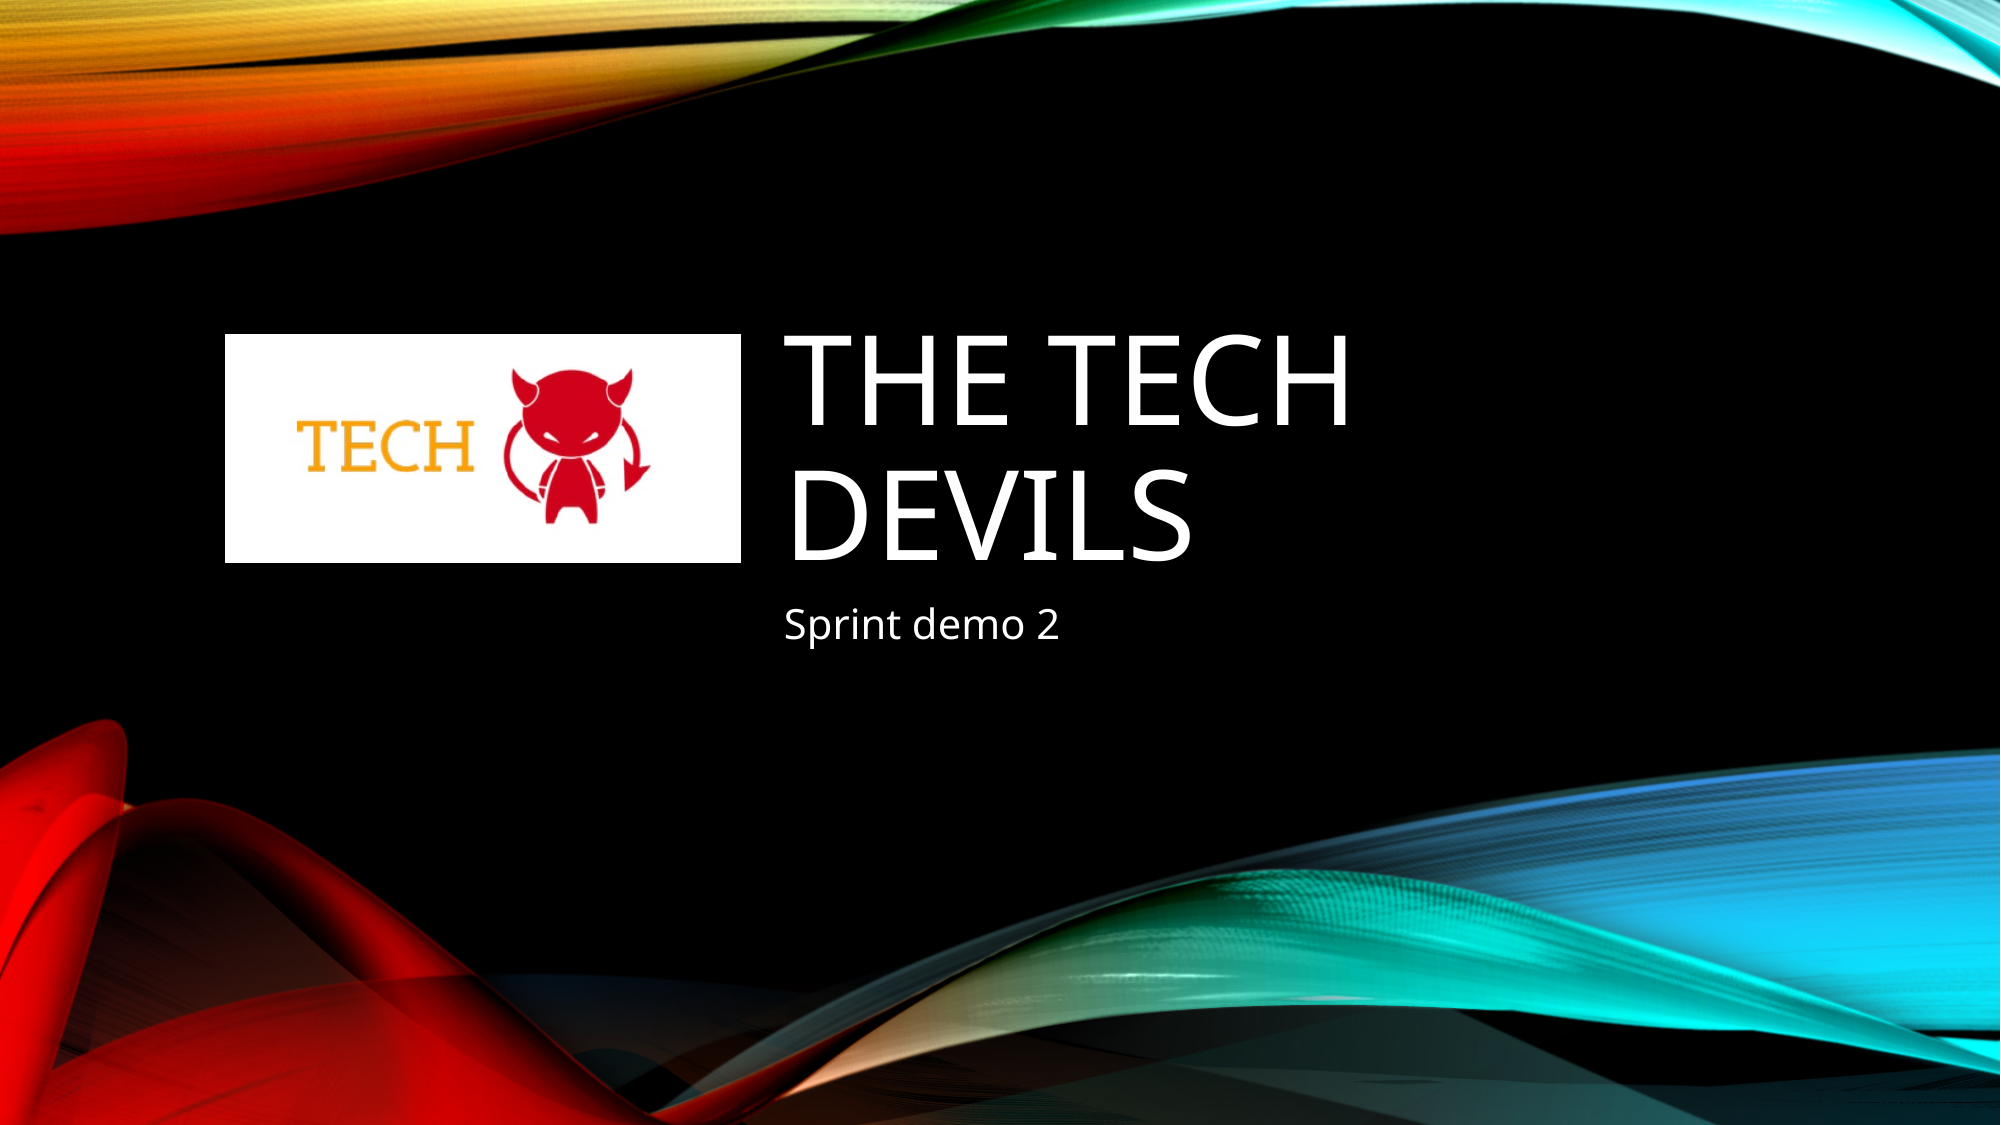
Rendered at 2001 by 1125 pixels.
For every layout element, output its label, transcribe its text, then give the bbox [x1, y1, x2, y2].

picture [224, 334, 742, 563]
picture [0, 0, 2000, 237]
title The tech devils [768, 295, 1775, 595]
picture [0, 717, 2000, 1125]
subtitle Sprint demo 2 [768, 595, 1775, 709]
